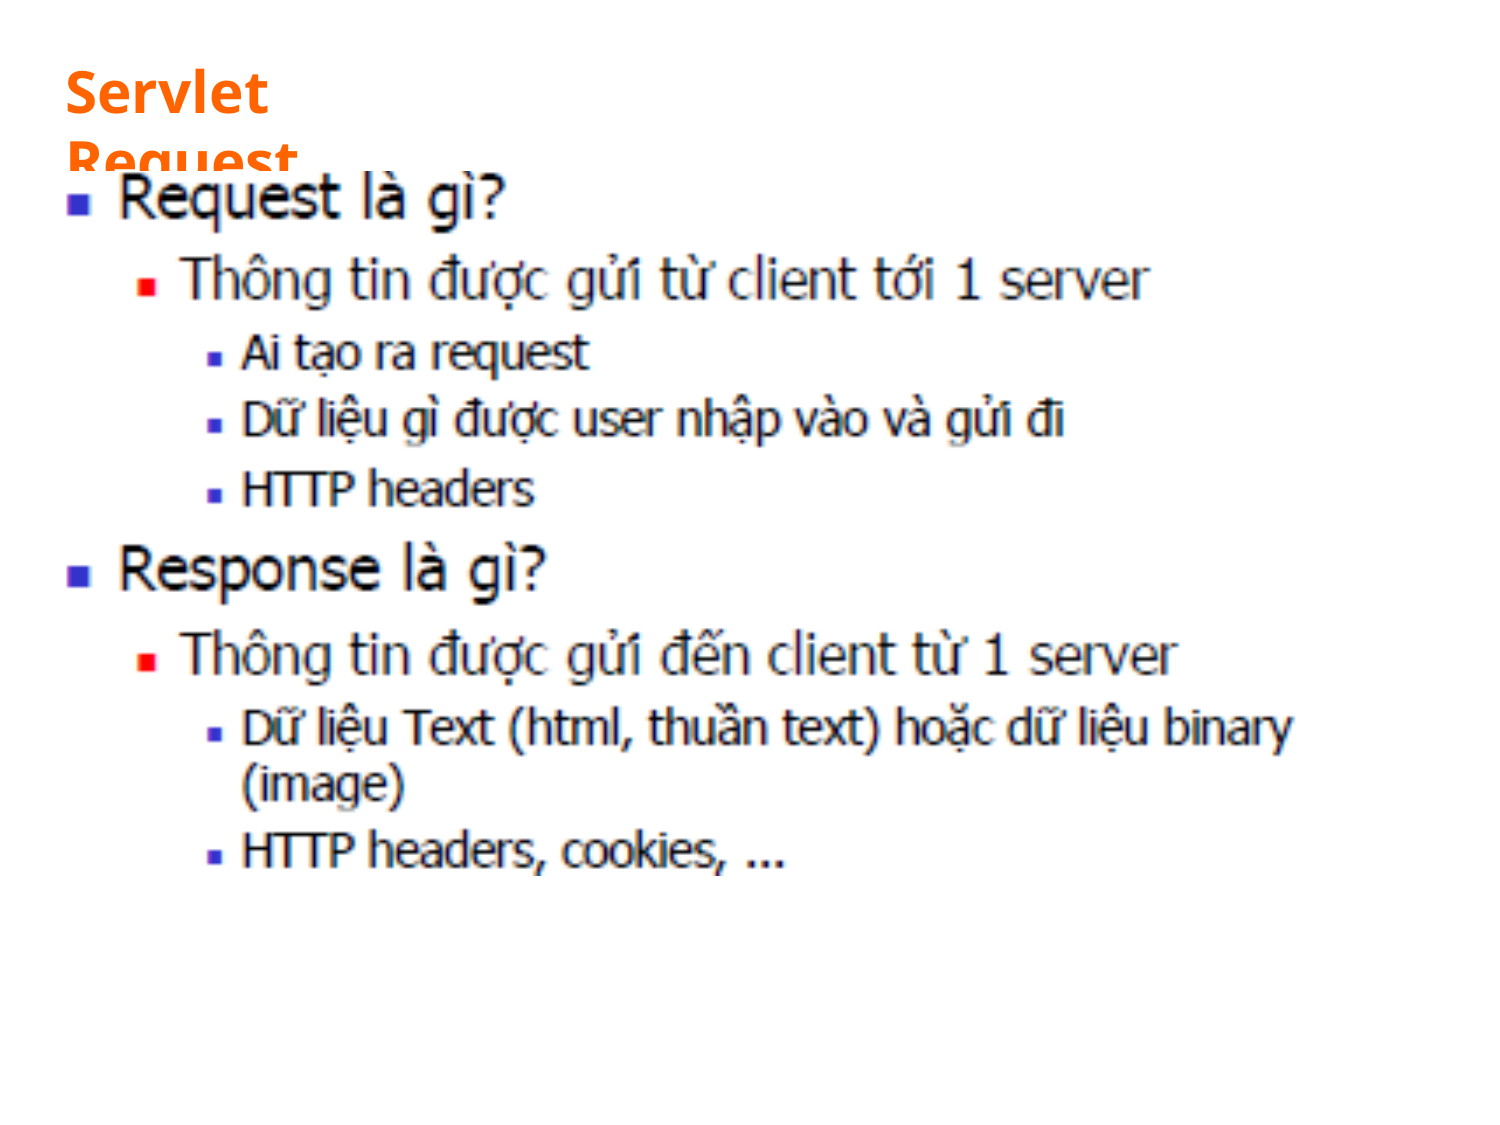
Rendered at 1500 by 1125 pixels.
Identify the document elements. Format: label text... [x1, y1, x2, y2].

picture [65, 170, 1299, 876]
title Servlet Request [62, 53, 495, 172]
